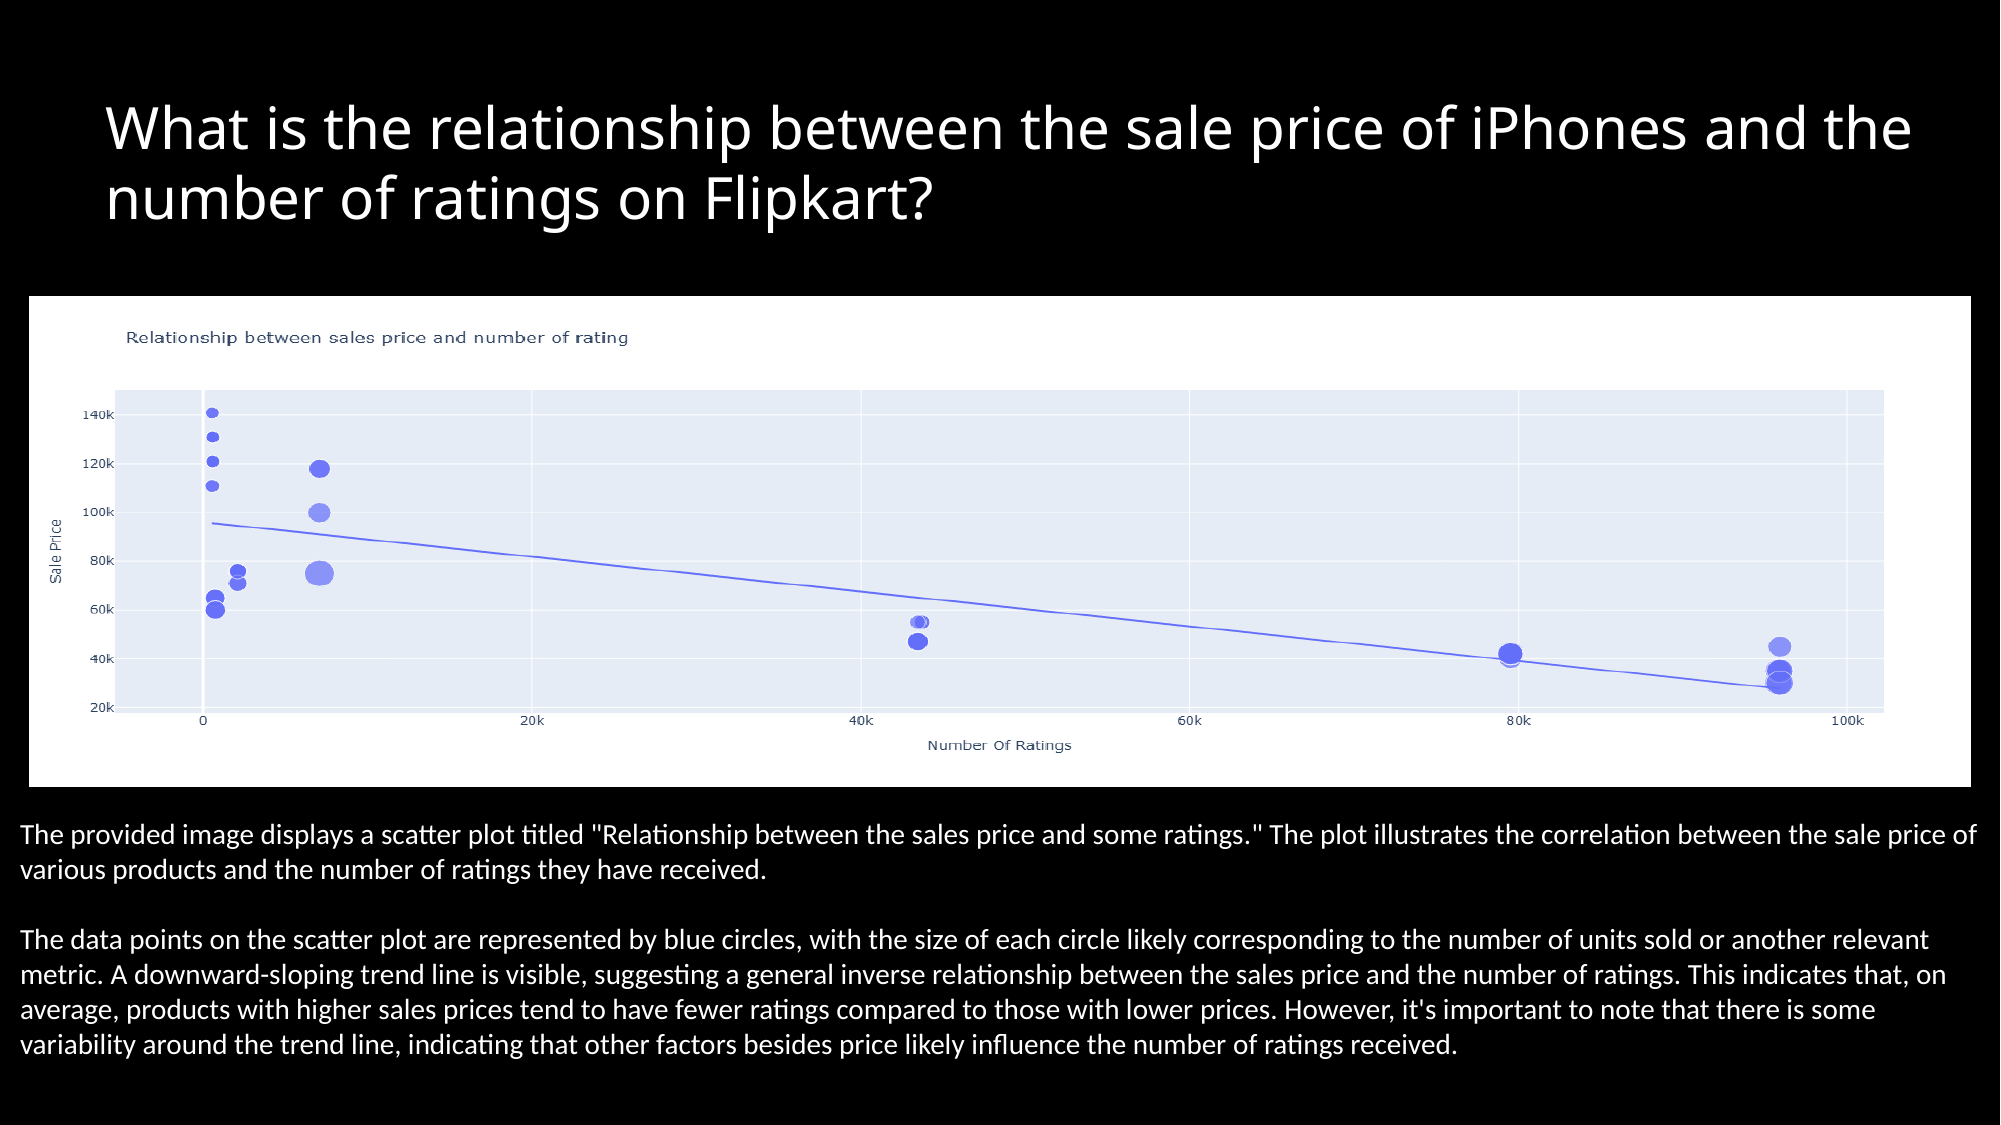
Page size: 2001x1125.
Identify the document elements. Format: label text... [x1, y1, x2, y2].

text_box What is the relationship between the sale price of iPhones and the number of ratings on Flipkart? [91, 84, 1952, 239]
text_box The provided image displays a scatter plot titled "Relationship between the sales price and some ratings." The plot illustrates the correlation between the sale price of various products and the number of ratings they have received. The data points on the scatter plot are represented by blue circles, with the size of each circle likely corresponding to the number of units sold or another relevant metric. A downward-sloping trend line is visible, suggesting a general inverse relationship between the sales price and the number of ratings. This indicates that, on average, products with higher sales prices tend to have fewer ratings compared to those with lower prices. However, it's important to note that there is some variability around the trend line, indicating that other factors besides price likely influence the number of ratings received. [5, 808, 2000, 1068]
picture [29, 296, 1971, 788]
